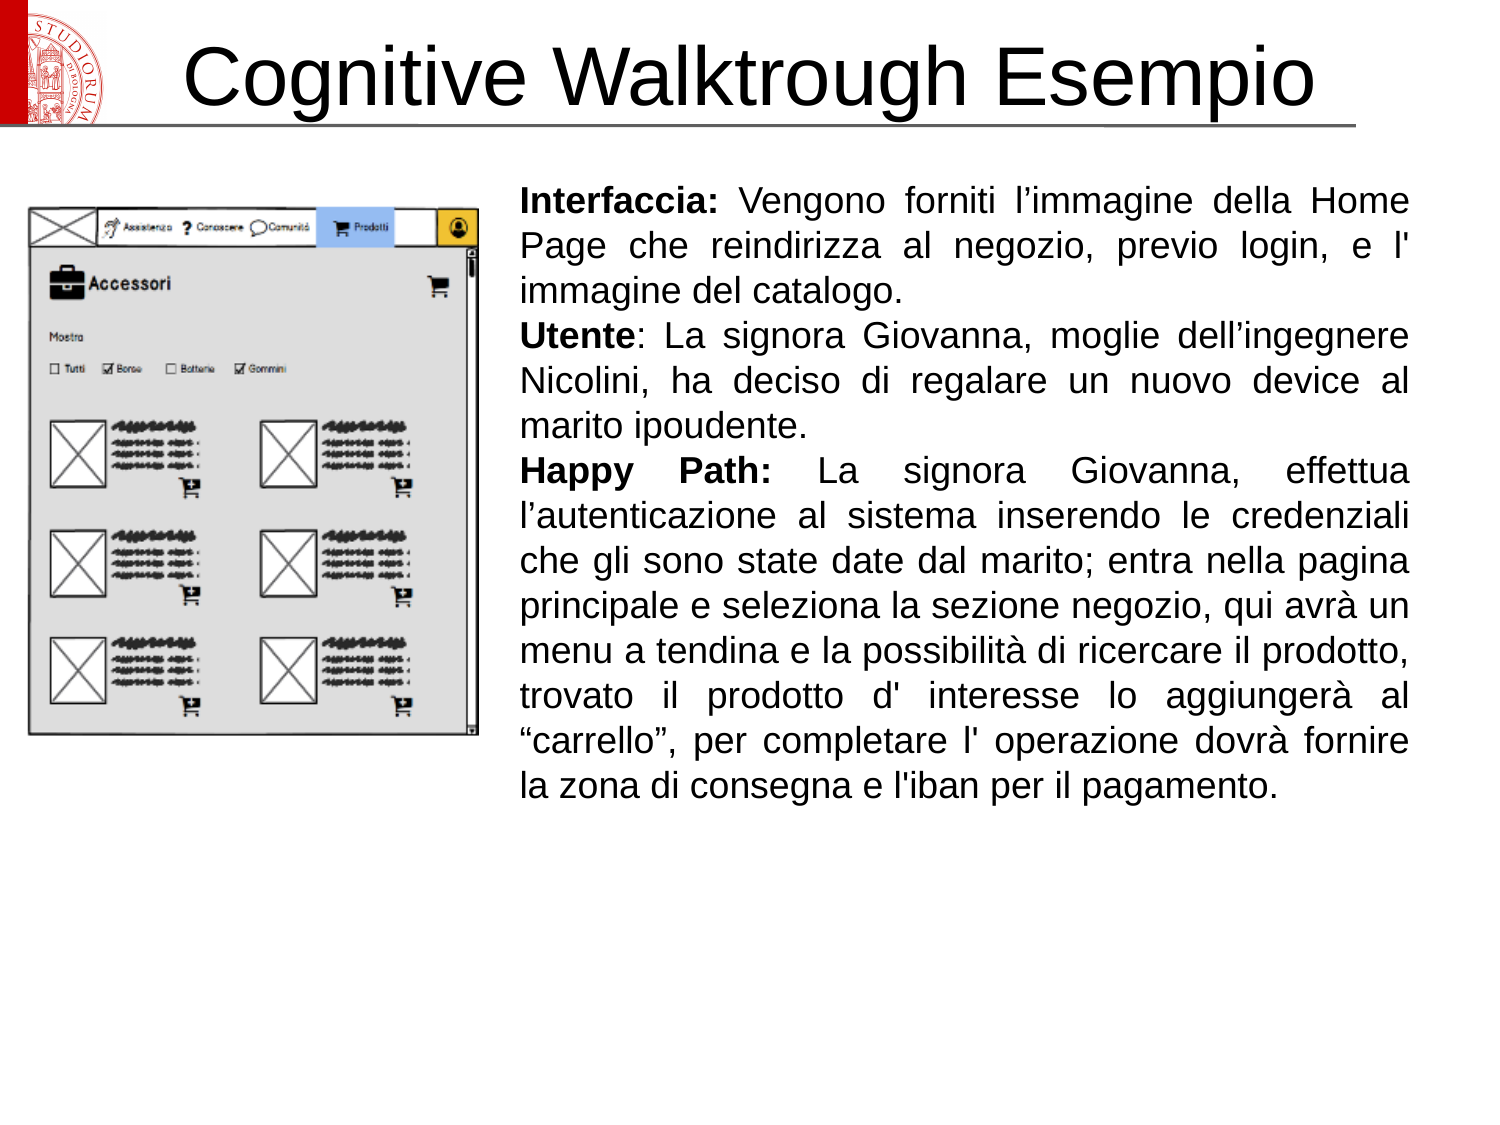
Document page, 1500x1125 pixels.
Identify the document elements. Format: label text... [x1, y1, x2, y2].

picture [22, 204, 479, 740]
list Interfaccia: Vengono forniti l’immagine della Home Page che reindirizza al negozio, previo login, e l' immagine del catalogo. Utente: La signora Giovanna, moglie dell’ingegnere Nicolini, ha deciso di regalare un nuovo device al marito ipoudente. Happy Path: La signora Giovanna, effettua l’autenticazione al sistema inserendo le credenziali che gli sono state date dal marito; entra nella pagina principale e seleziona la sezione negozio, qui avrà un menu a tendina e la possibilità di ricercare il prodotto, trovato il prodotto d' interesse lo aggiungerà al “carrello”, per completare l' operazione dovrà fornire la zona di consegna e l'iban per il pagamento. [504, 160, 1425, 1005]
title Cognitive Walktrough Esempio [75, 7, 1425, 114]
picture [28, 11, 107, 123]
